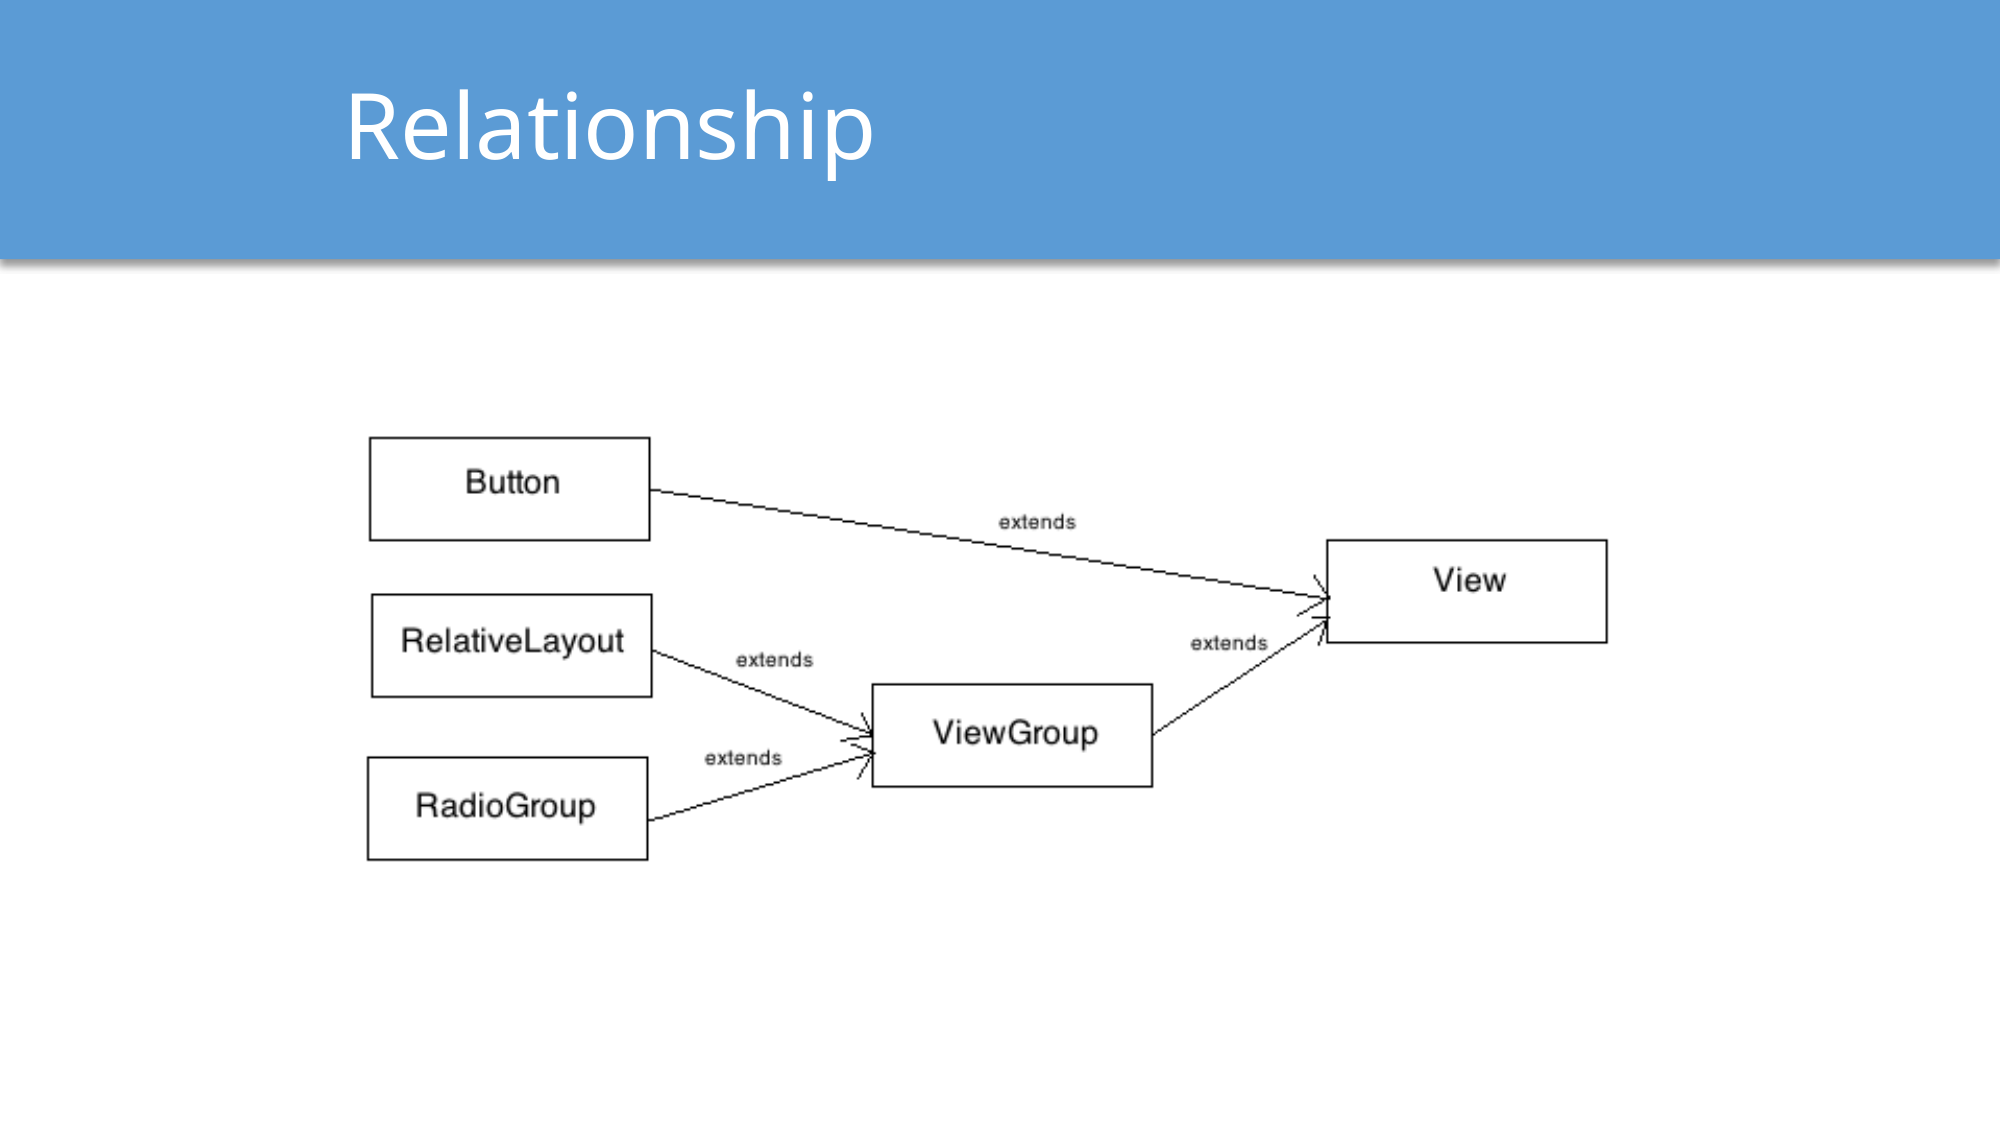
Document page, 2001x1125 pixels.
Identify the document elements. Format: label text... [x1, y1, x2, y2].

title Relationship [328, 26, 1654, 233]
text_box [0, 0, 2000, 260]
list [355, 379, 1625, 924]
